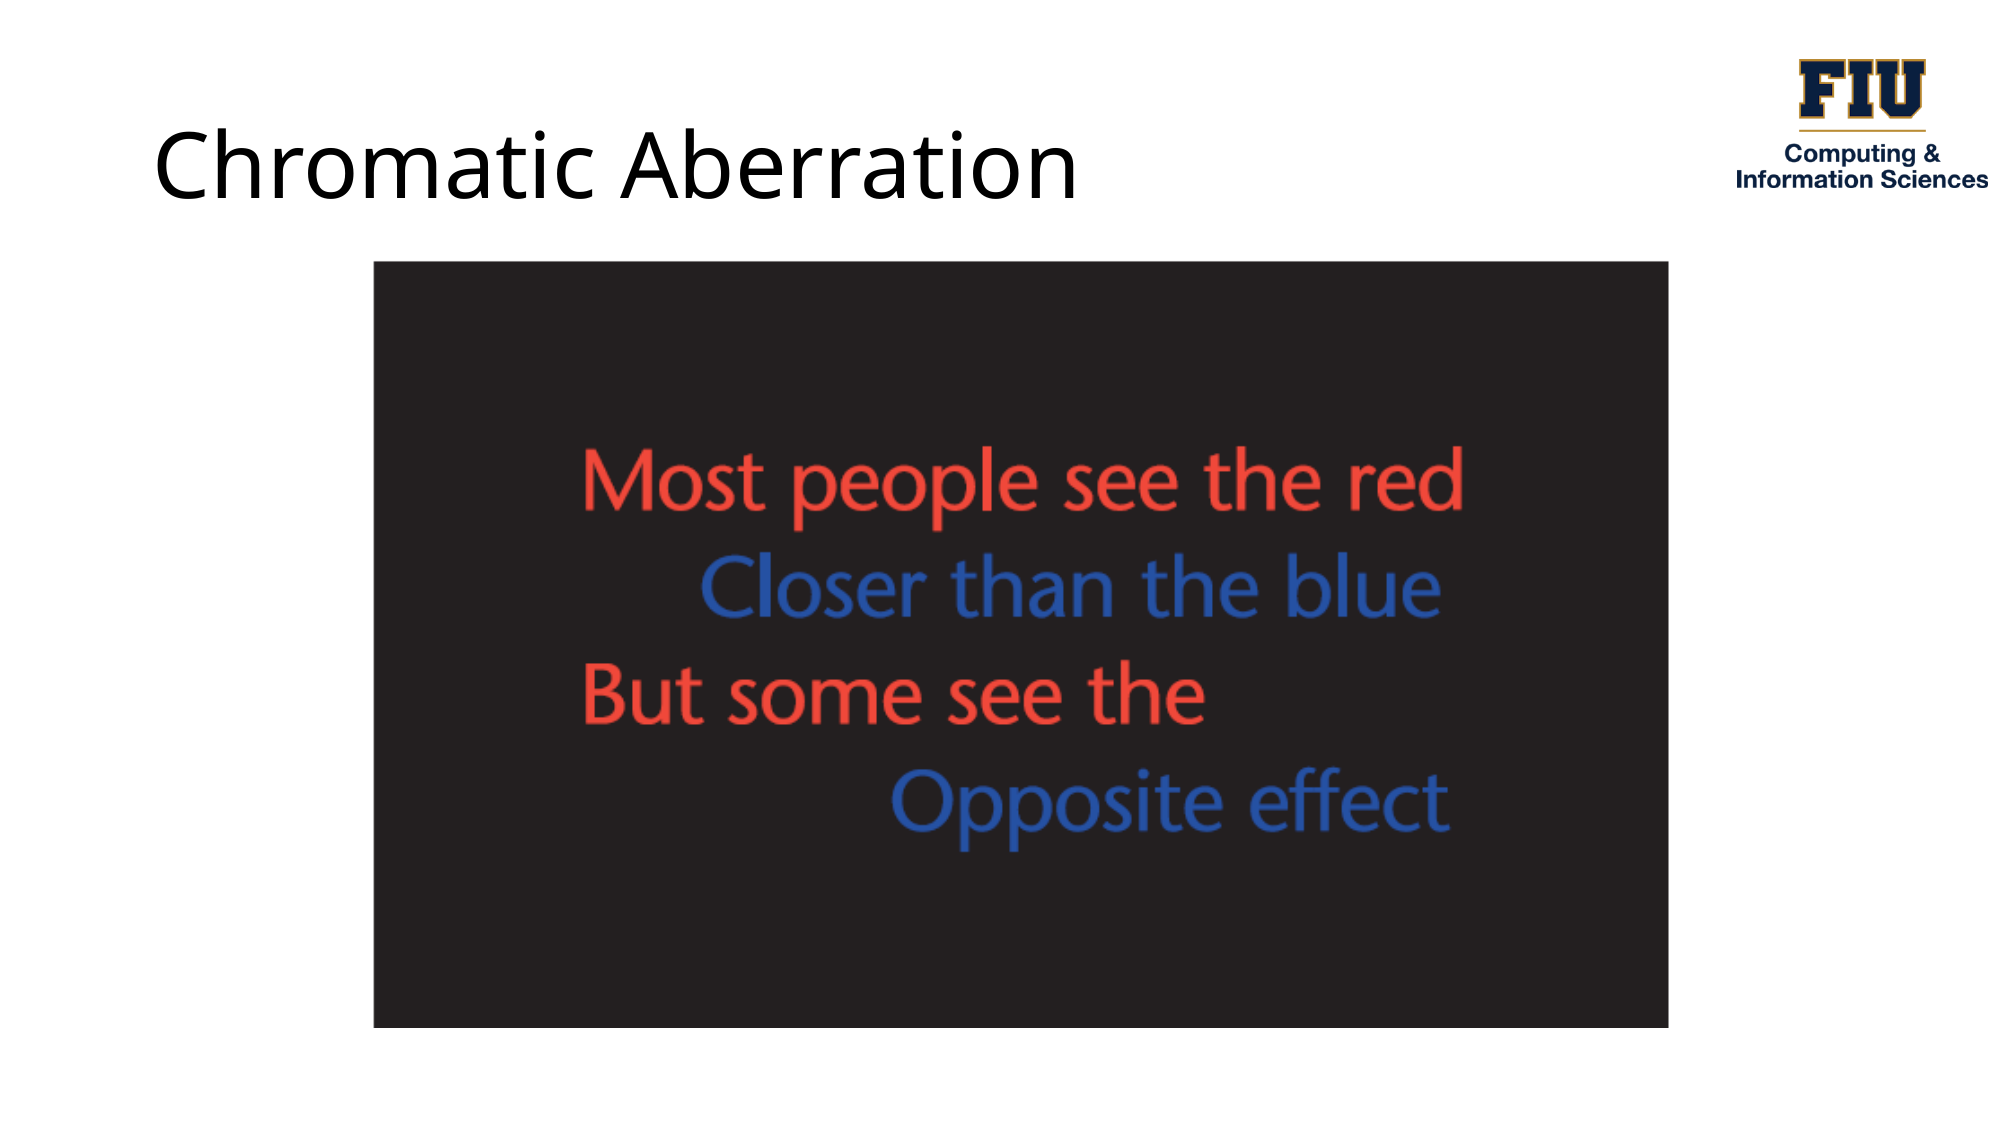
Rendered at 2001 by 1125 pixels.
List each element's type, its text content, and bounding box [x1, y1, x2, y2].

picture [288, 242, 1719, 1028]
title Chromatic Aberration [137, 59, 1863, 278]
picture [1863, 59, 1988, 188]
